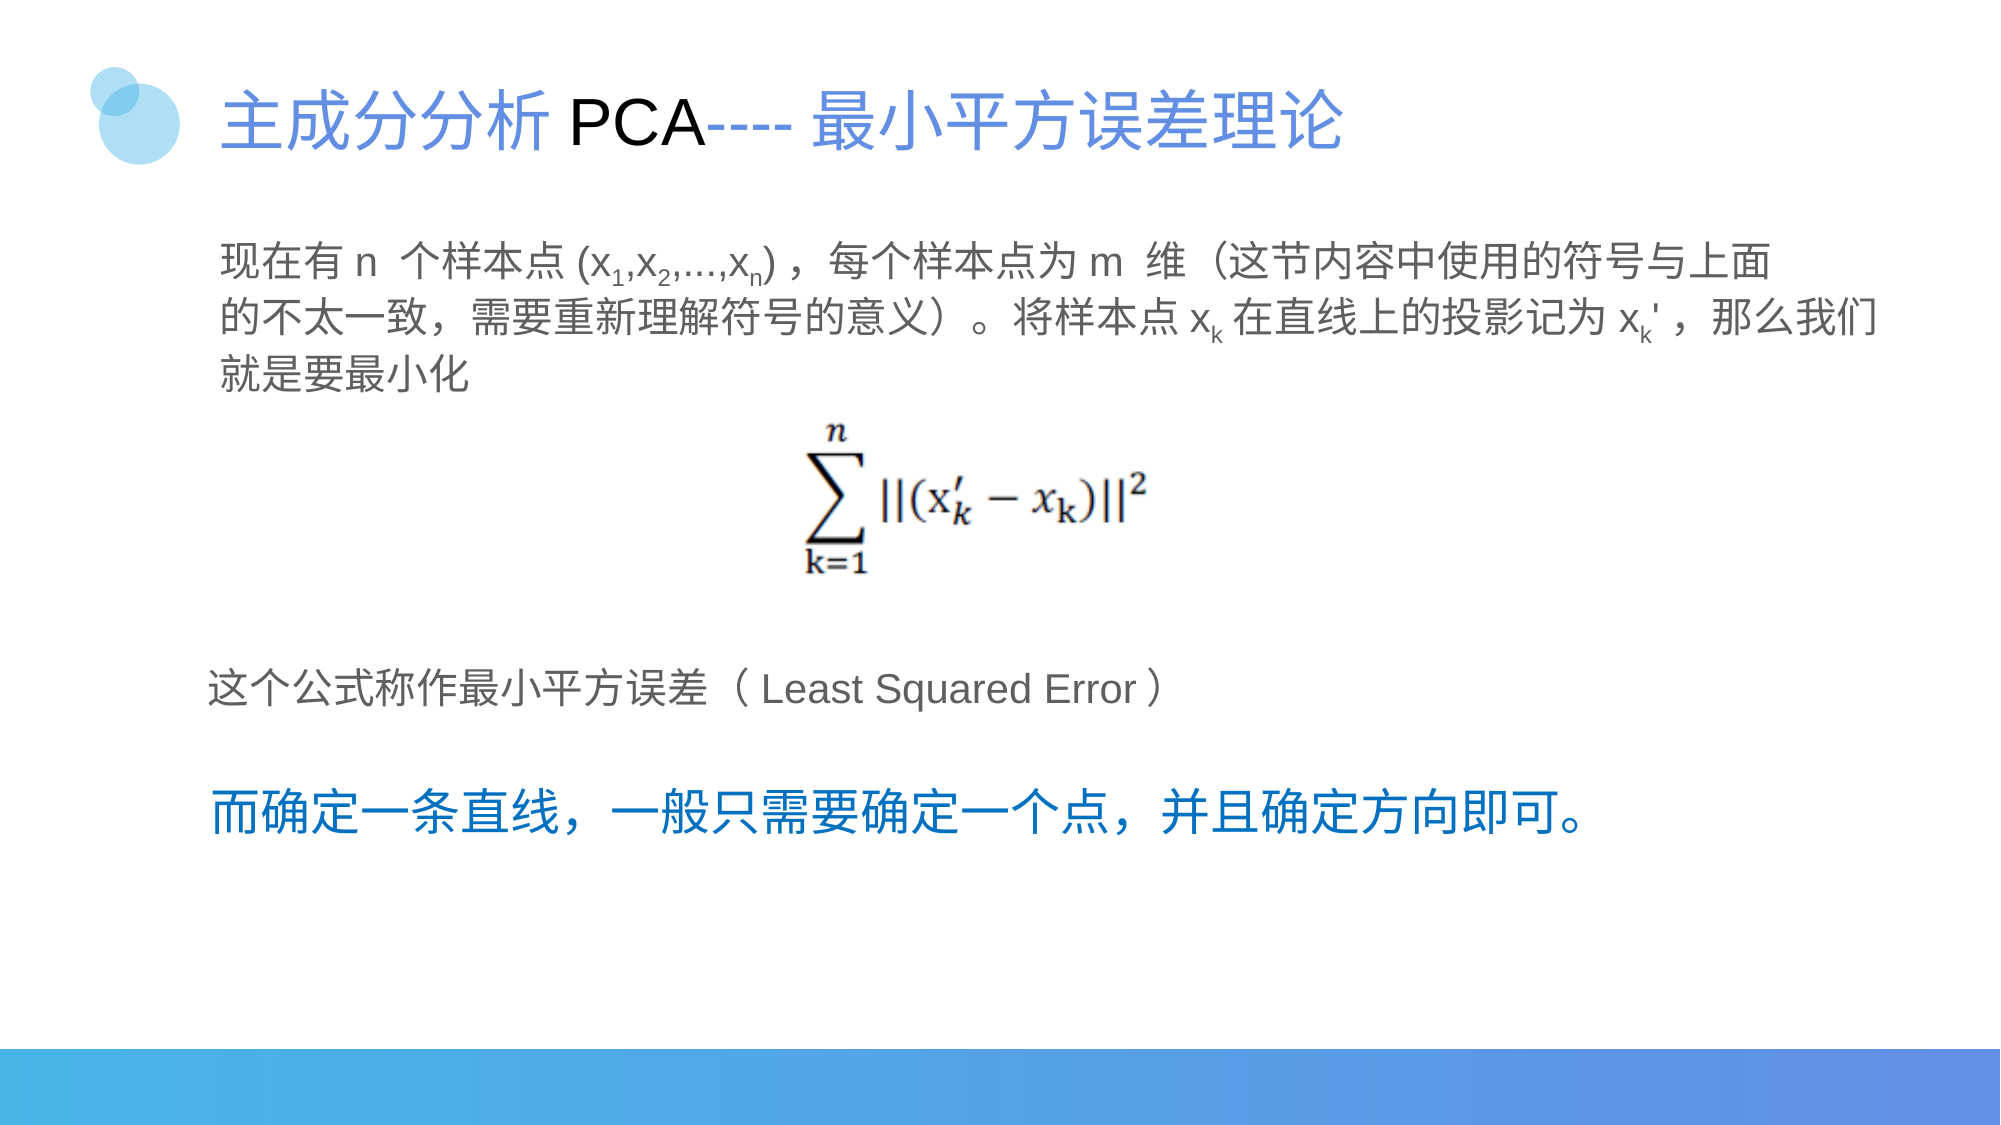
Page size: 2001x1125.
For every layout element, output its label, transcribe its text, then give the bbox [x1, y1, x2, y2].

text_box 这个公式称作最小平方误差（Least Squared Error） [193, 654, 1334, 720]
text_box 而确定一条直线，一般只需要确定一个点，并且确定方向即可。 [195, 772, 1687, 848]
text_box 现在有n 个样本点(x1,x2,...,xn)，每个样本点为m 维（这节内容中使用的符号与上面 的不太一致，需要重新理解符号的意义）。将样本点xk在直线上的投影记为xk'，那么我们就是要最小化 [204, 227, 1912, 406]
title 主成分分析PCA----最小平方误差理论 [203, 64, 1863, 184]
picture [772, 393, 1182, 598]
